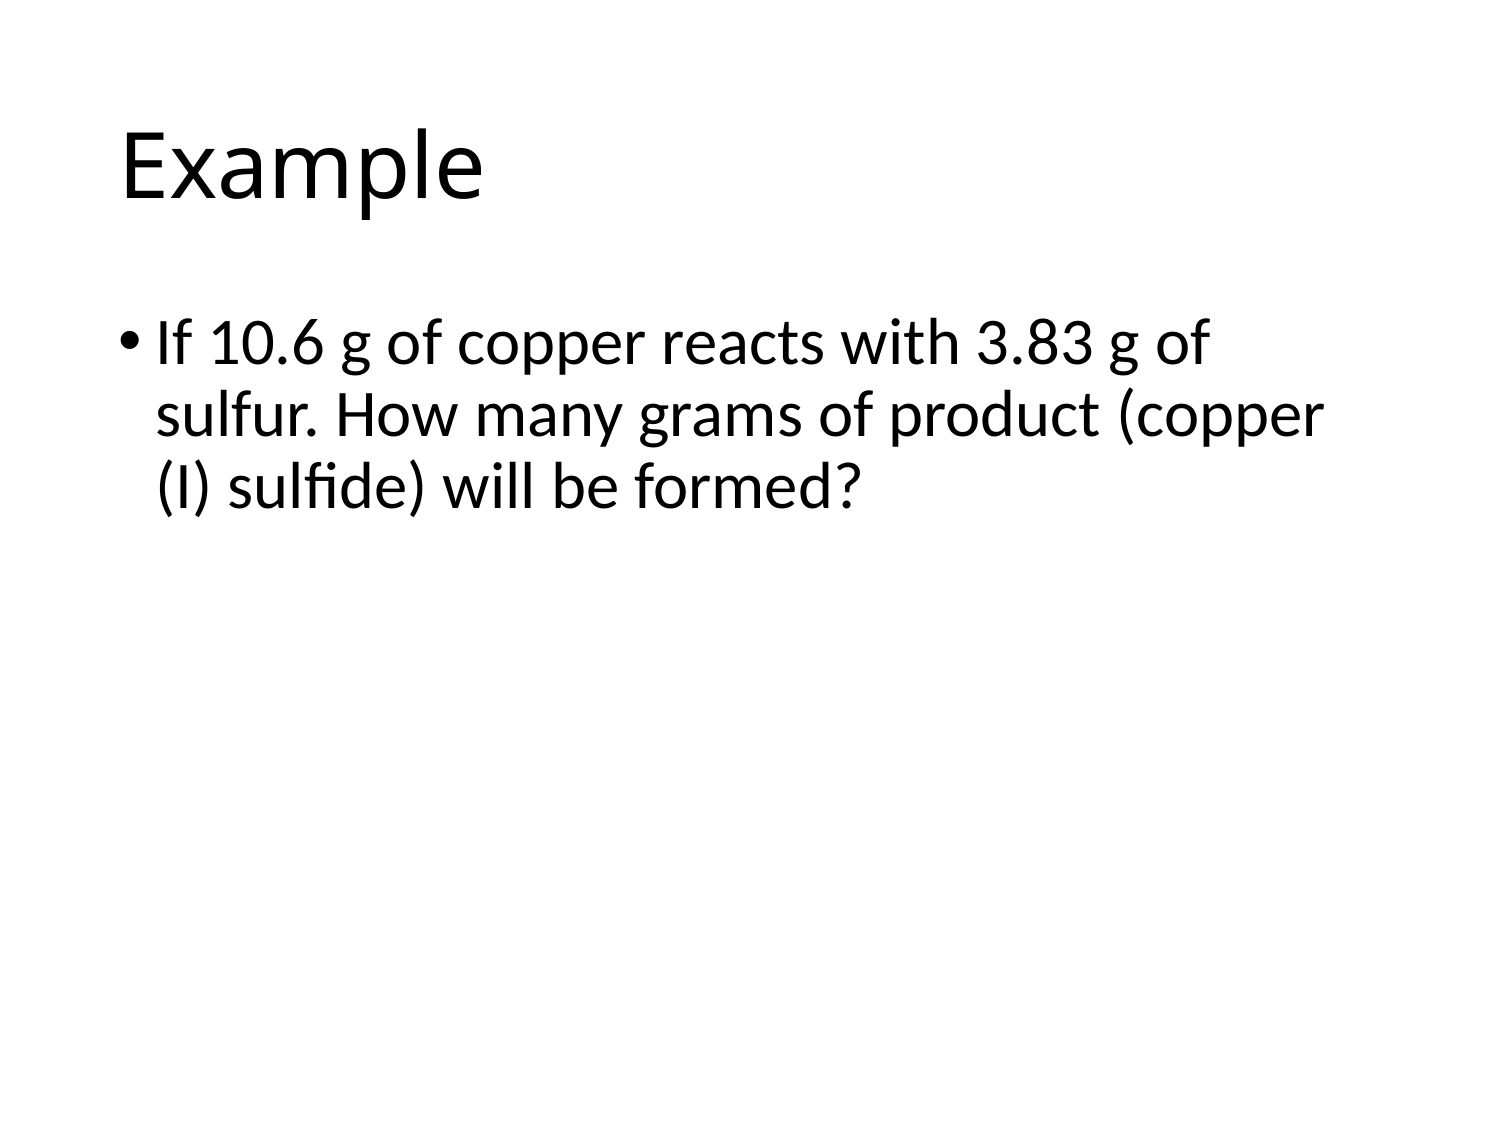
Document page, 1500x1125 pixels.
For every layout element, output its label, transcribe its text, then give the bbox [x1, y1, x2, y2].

title Example [103, 59, 1397, 278]
list If 10.6 g of copper reacts with 3.83 g of sulfur. How many grams of product (copper (I) sulfide) will be formed? [103, 299, 1397, 1014]
